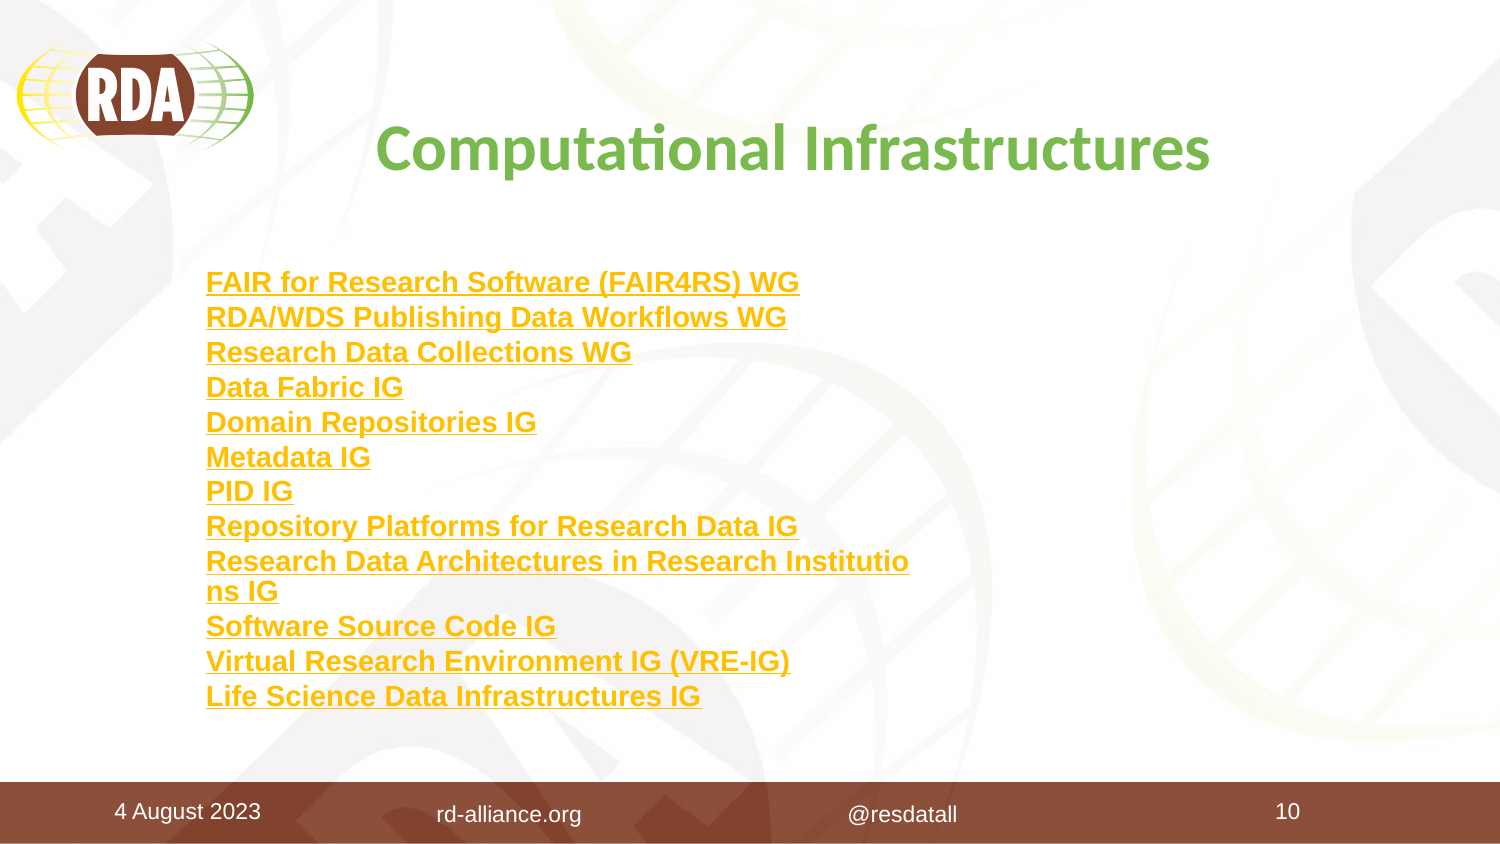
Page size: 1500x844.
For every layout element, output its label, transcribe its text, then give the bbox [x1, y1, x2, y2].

picture [16, 38, 256, 153]
text_box FAIR for Research Software (FAIR4RS) WG RDA/WDS Publishing Data Workflows WG Research Data Collections WG Data Fabric IG Domain Repositories IG Metadata IG PID IG Repository Platforms for Research Data IG Research Data Architectures in Research Institutions IG Software Source Code IG Virtual Research Environment IG (VRE-IG) Life Science Data Infrastructures IG [190, 255, 941, 691]
text_box 4 August 2023 [103, 790, 279, 836]
text_box 10 [1263, 790, 1397, 836]
title Computational Infrastructures [231, 108, 1357, 270]
text_box rd-alliance.org @resdatall [412, 790, 1088, 836]
